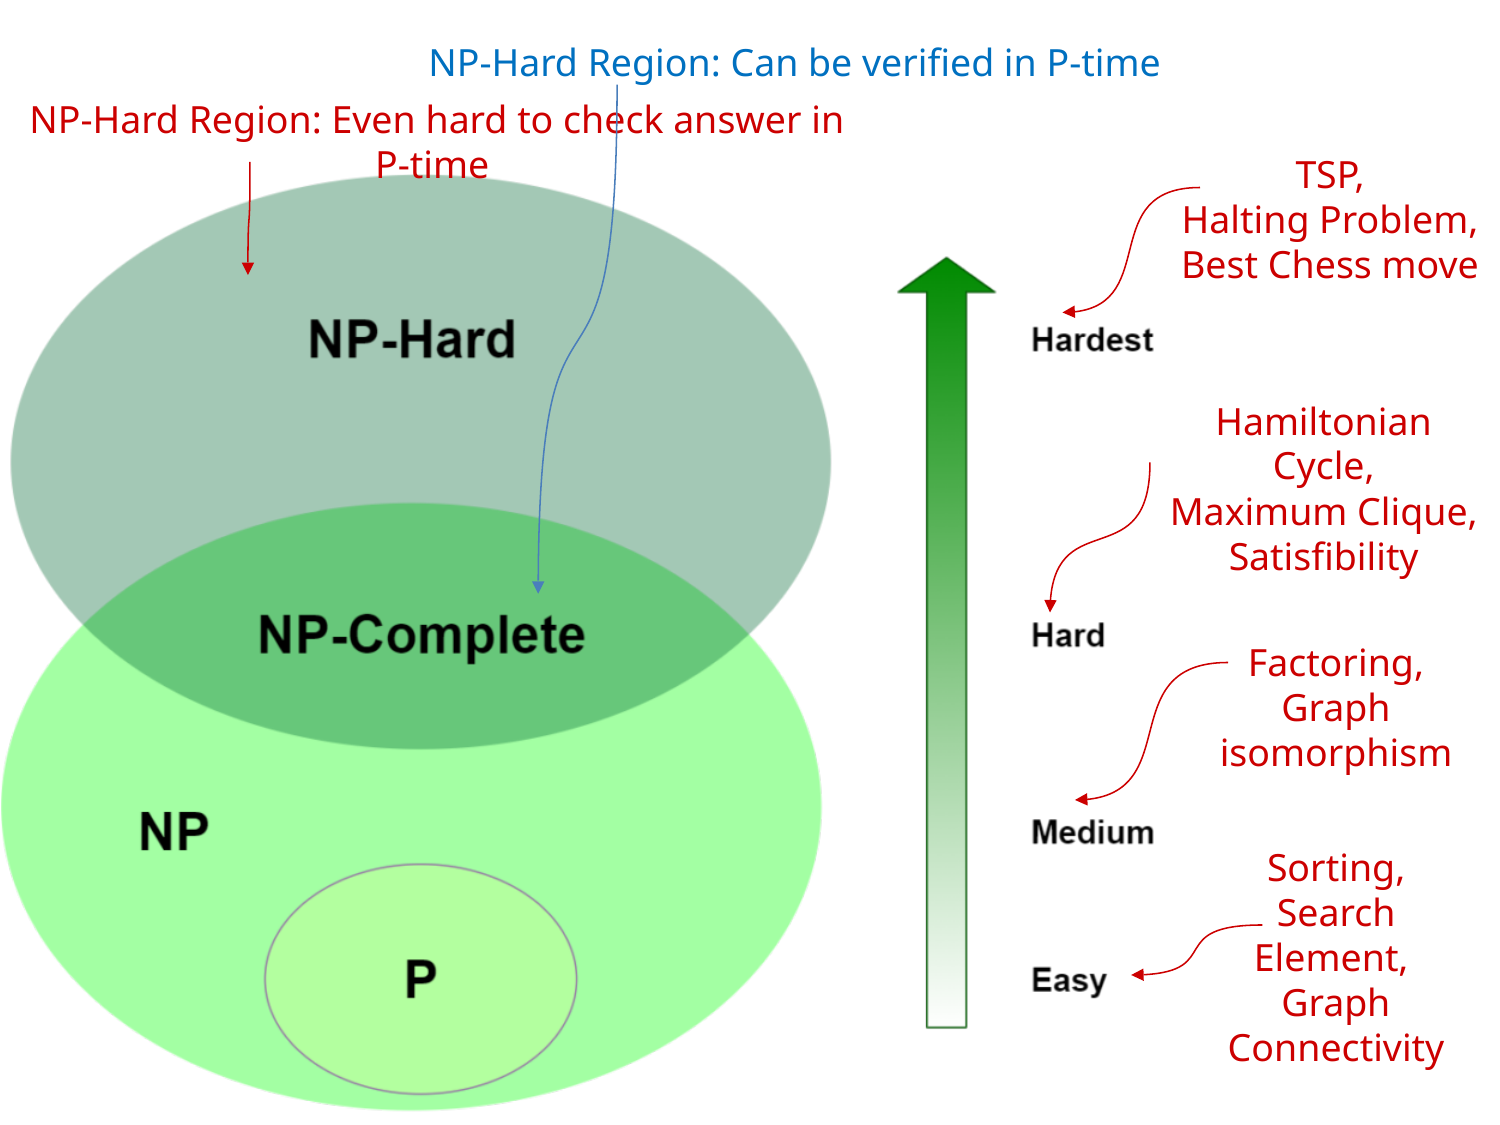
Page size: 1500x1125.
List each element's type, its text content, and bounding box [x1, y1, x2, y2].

text_box Hamiltonian Cycle, Maximum Clique, Satisfibility [1233, 381, 1498, 594]
text_box NP-Hard Region: Can be verified in P-time [362, 7, 1237, 116]
text_box Sorting, Search Element, Graph Connectivity [1233, 849, 1485, 1063]
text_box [1062, 187, 1201, 313]
picture [1, 174, 1229, 1113]
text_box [322, 299, 833, 379]
text_box Factoring, Graph isomorphism [1233, 599, 1500, 813]
text_box NP-Hard Region: Even hard to check answer in P-time [0, 87, 616, 174]
text_box NP-Hard Region: Even hard to check answer in P-time [617, 116, 875, 173]
text_box TSP, Halting Problem, Best Chess move [1162, 112, 1498, 325]
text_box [1130, 924, 1263, 976]
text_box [1024, 487, 1176, 588]
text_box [1074, 662, 1229, 801]
